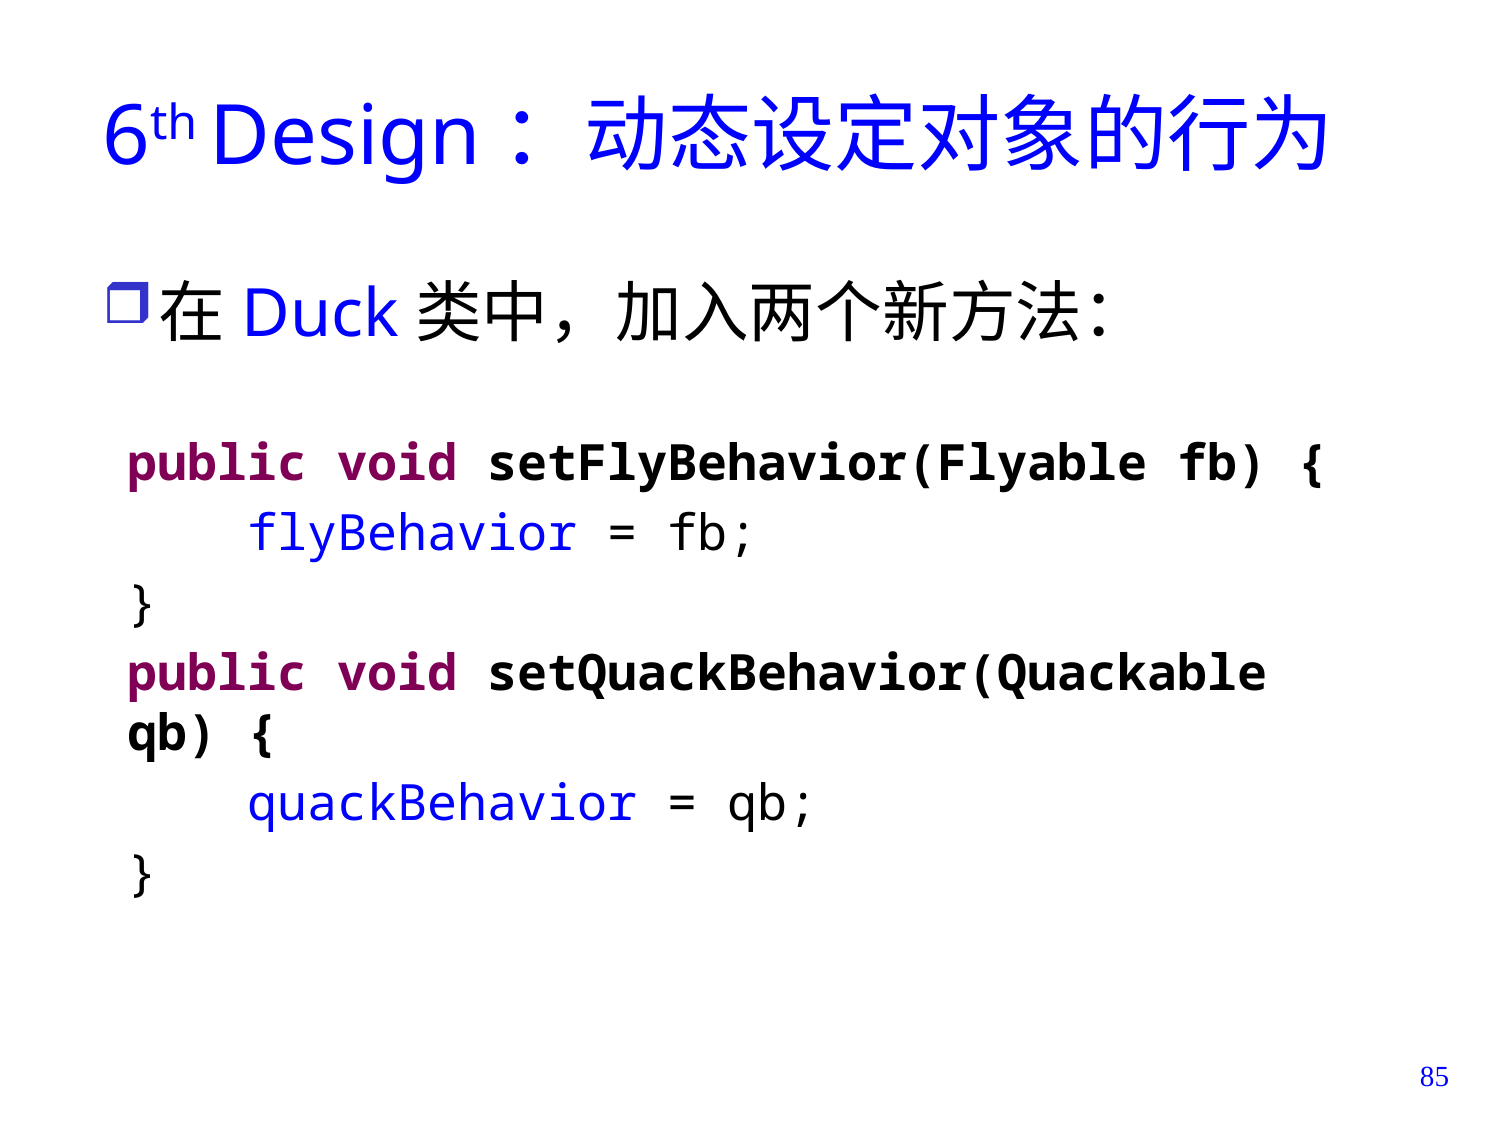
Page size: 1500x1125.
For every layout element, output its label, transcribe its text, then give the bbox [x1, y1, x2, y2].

text_box public void setFlyBehavior(Flyable fb) { flyBehavior = fb; } public void setQuackBehavior(Quackable qb) { quackBehavior = qb; } [112, 422, 1365, 884]
slide_number 85 [1364, 1049, 1465, 1125]
title 6th Design：动态设定对象的行为 [87, 37, 1363, 225]
list 在Duck类中，加入两个新方法： [87, 262, 1363, 386]
